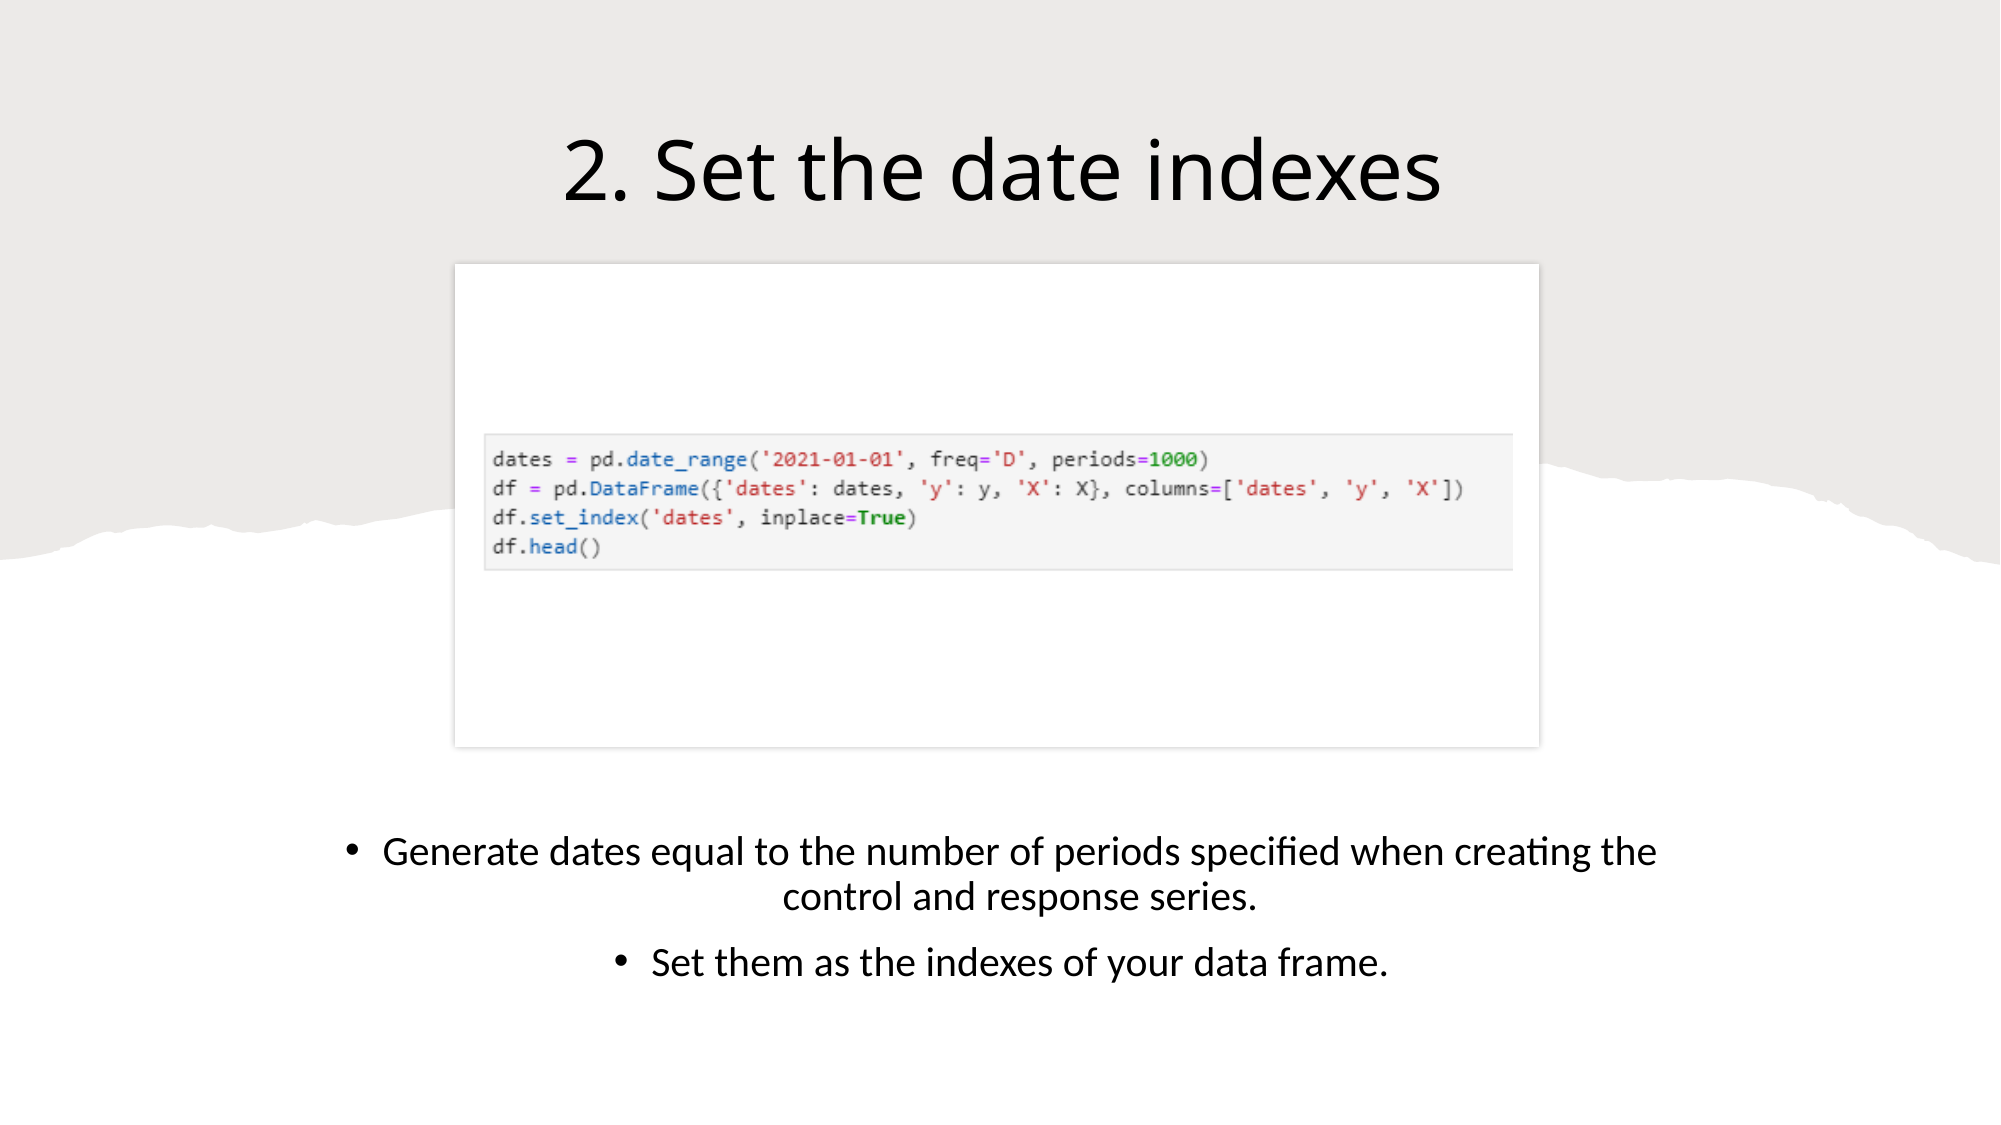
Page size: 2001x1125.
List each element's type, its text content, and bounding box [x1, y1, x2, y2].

list Generate dates equal to the number of periods specified when creating the control and response series. Set them as the indexes of your data frame. [298, 794, 1705, 1021]
text_box [0, 0, 2000, 566]
title 2. Set the date indexes [214, 102, 1793, 244]
text_box [454, 263, 1540, 748]
picture [481, 427, 1513, 583]
